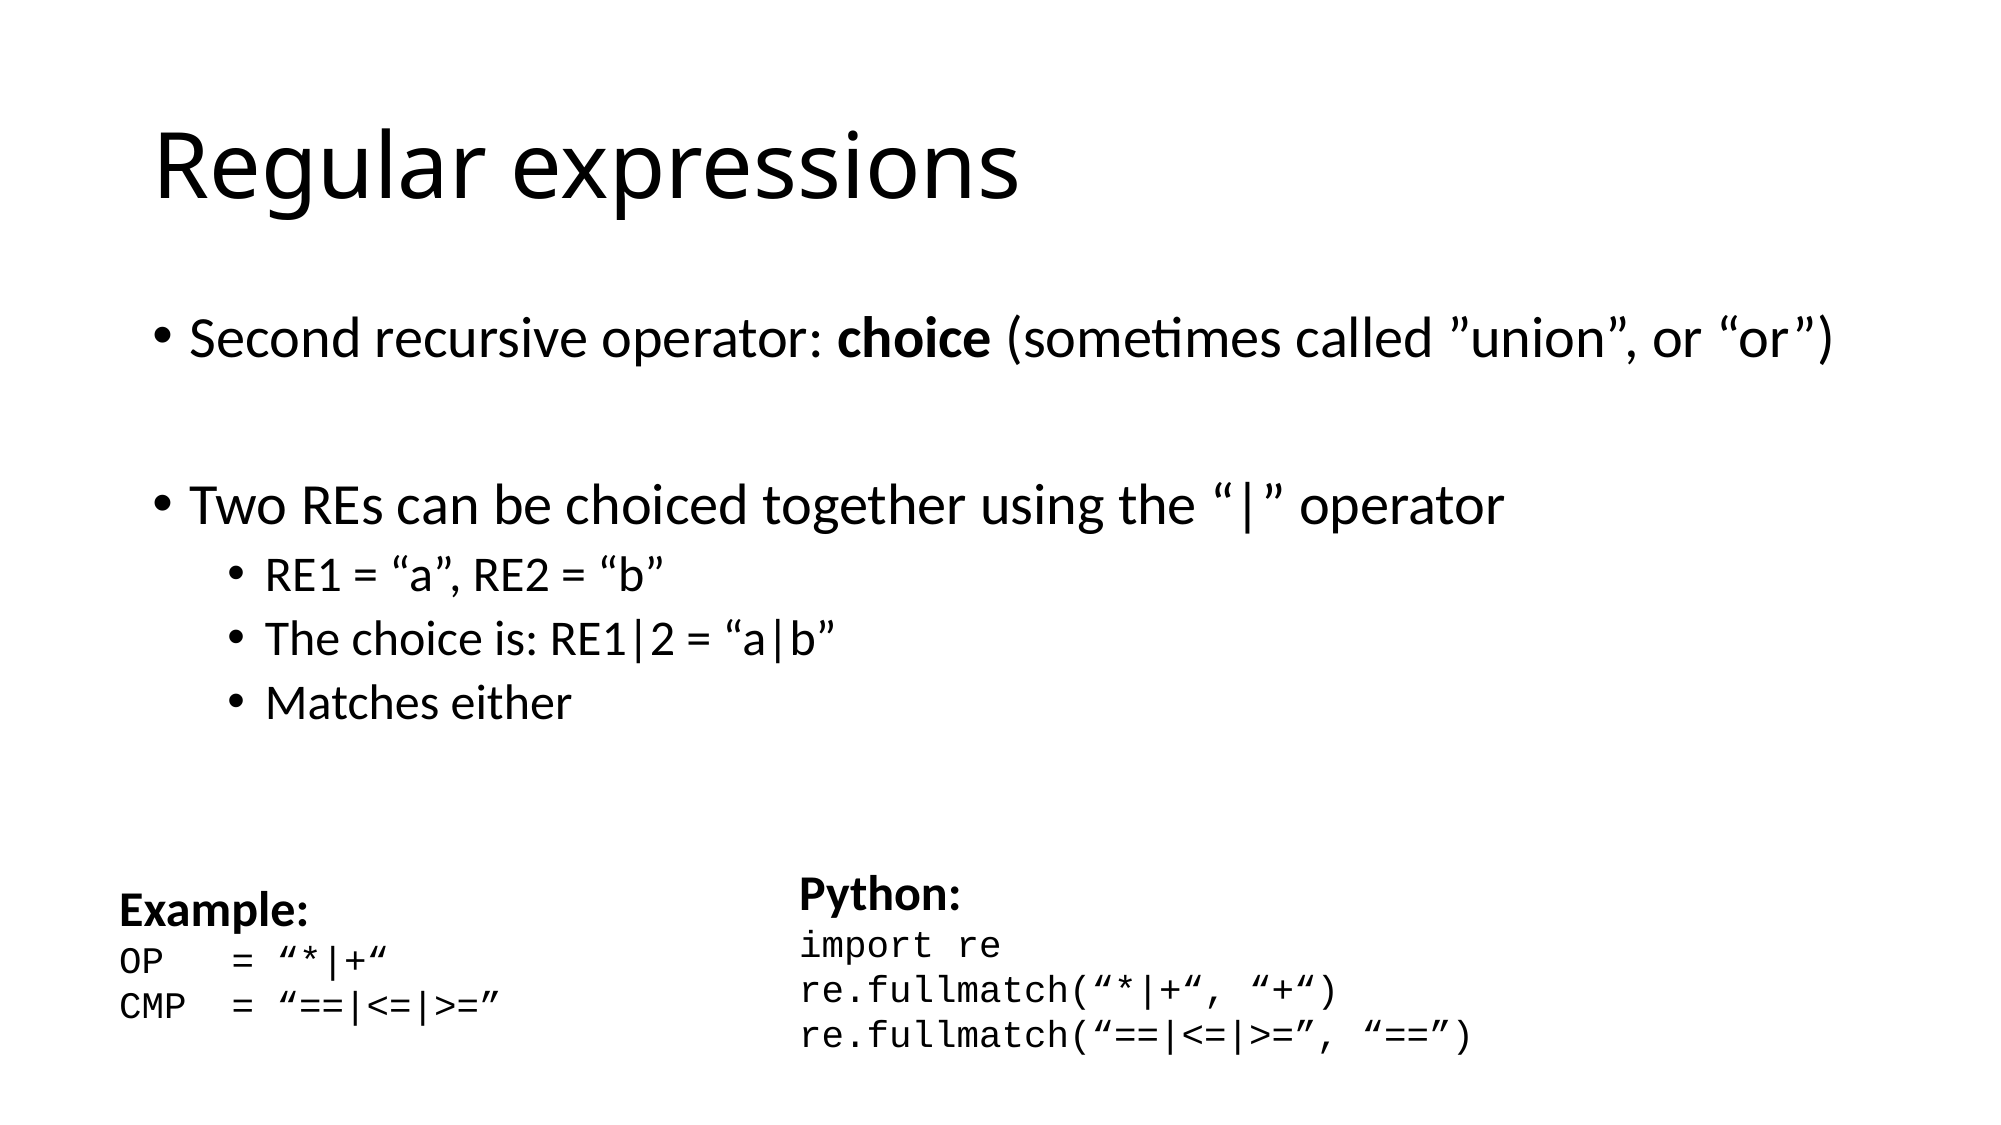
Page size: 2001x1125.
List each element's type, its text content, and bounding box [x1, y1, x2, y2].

title Regular expressions [137, 59, 1863, 278]
list Second recursive operator: choice (sometimes called ”union”, or “or”) Two REs can be choiced together using the “|” operator RE1 = “a”, RE2 = “b” The choice is: RE1|2 = “a|b” Matches either [137, 299, 1863, 1014]
text_box Example: OP = “*|+“ CMP = “==|<=|>=” [104, 868, 540, 1034]
text_box Python: import re re.fullmatch(“*|+“, “+“) re.fullmatch(“==|<=|>=”, “==”) [784, 852, 1490, 1063]
